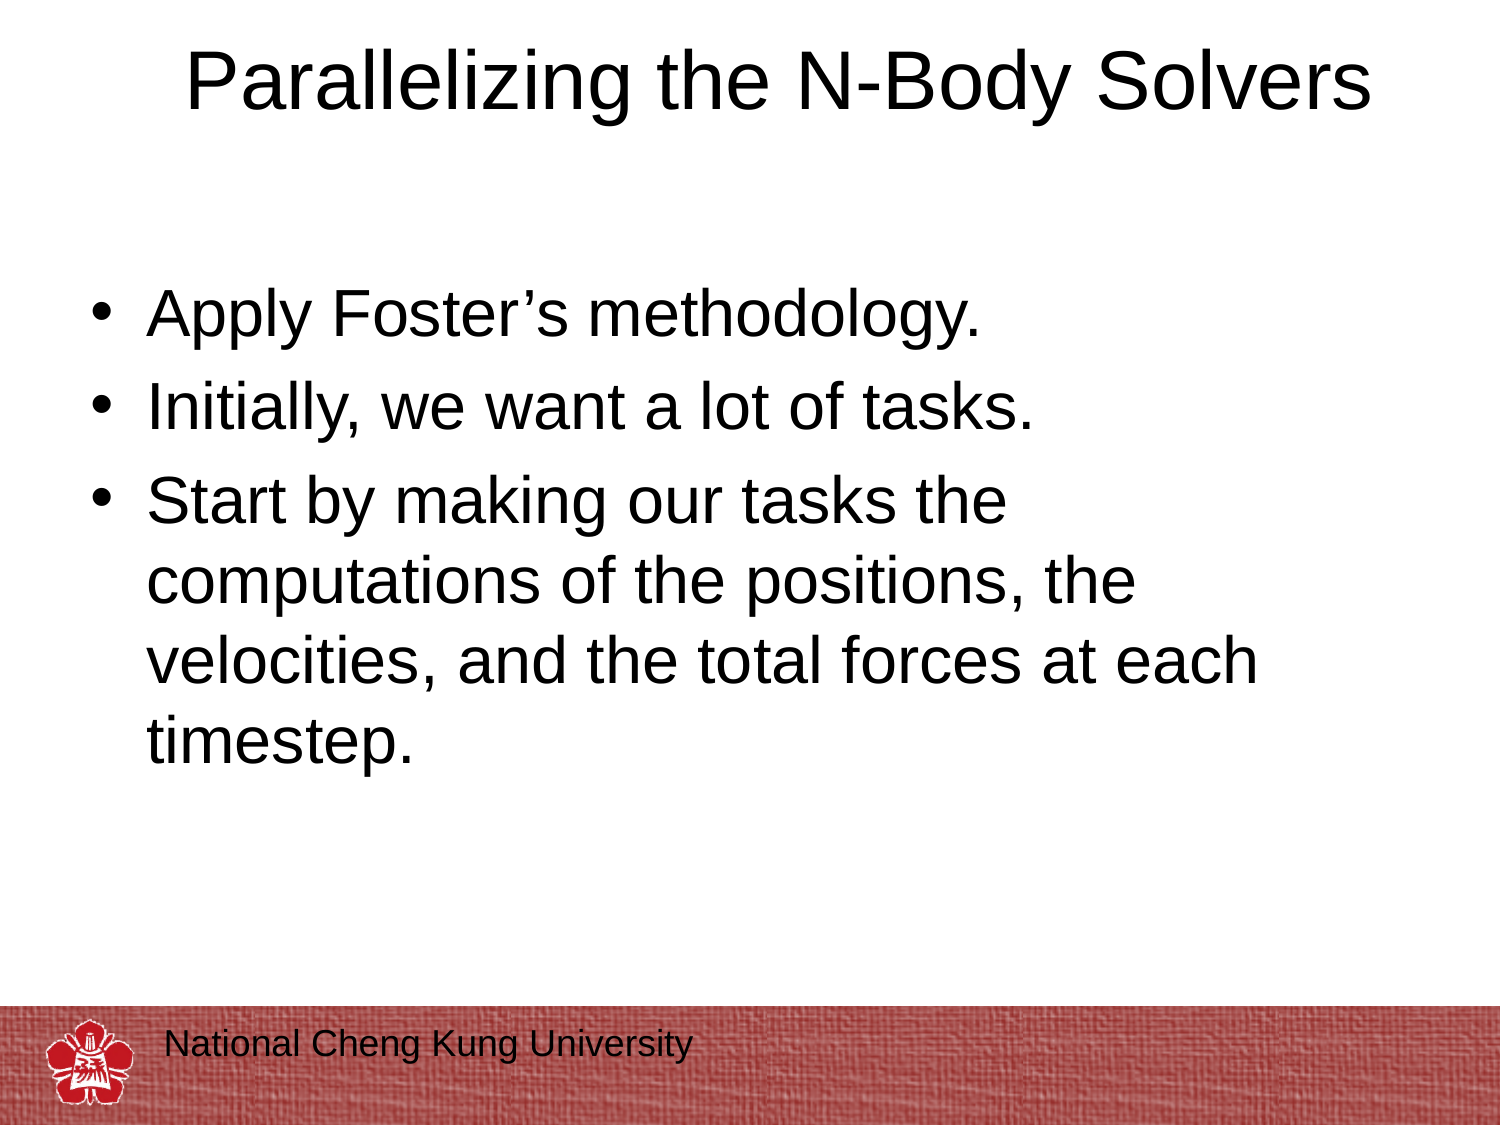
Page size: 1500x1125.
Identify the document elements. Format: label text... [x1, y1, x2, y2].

title Parallelizing the N-Body Solvers [100, 17, 1459, 135]
list Apply Foster’s methodology. Initially, we want a lot of tasks. Start by making our tasks the computations of the positions, the velocities, and the total forces at each timestep. [75, 262, 1425, 988]
picture [29, 1006, 148, 1125]
